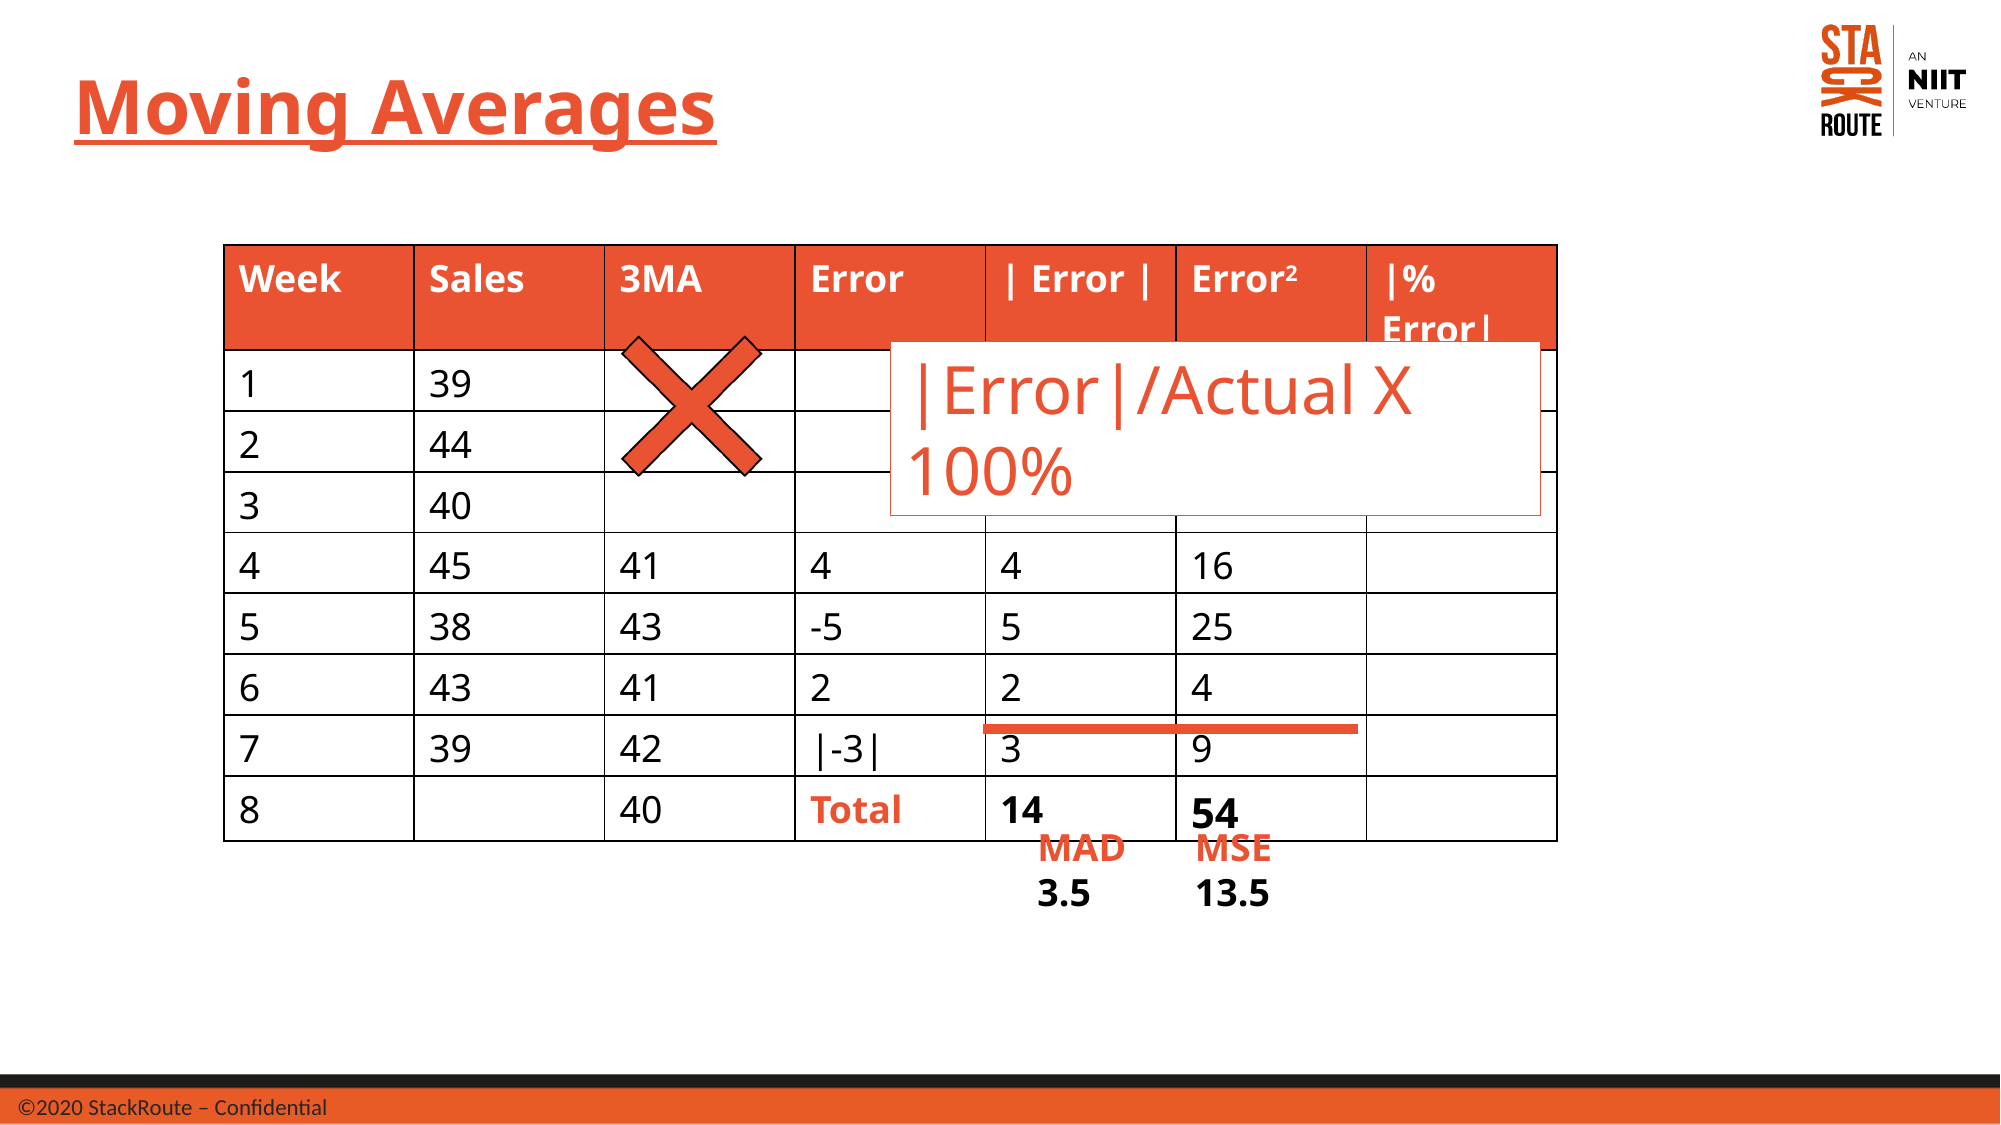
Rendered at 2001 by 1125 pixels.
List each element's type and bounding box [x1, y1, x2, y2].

table_cell [1177, 516, 1366, 532]
table_cell [415, 473, 604, 532]
table_cell [605, 533, 794, 592]
table_cell [225, 655, 413, 714]
table_cell [415, 351, 597, 410]
table_cell [605, 655, 794, 714]
table_cell [986, 777, 1175, 840]
table_header [796, 246, 985, 349]
table_cell [986, 516, 1175, 532]
table_cell [796, 473, 985, 532]
text_box [890, 341, 1541, 516]
table_cell [796, 533, 985, 592]
table_cell [415, 777, 604, 840]
picture [0, 1074, 2000, 1125]
table_header [605, 246, 794, 349]
table_cell [415, 655, 604, 714]
table_cell [786, 351, 794, 410]
table_cell [1367, 533, 1556, 592]
table_header [415, 246, 604, 349]
table_cell [796, 716, 985, 775]
table_cell [796, 412, 890, 471]
table_cell [225, 533, 413, 592]
text_box [1022, 816, 1347, 967]
table_cell [225, 412, 413, 471]
table_header [1177, 246, 1366, 341]
table_cell [1177, 655, 1366, 714]
table_header [225, 246, 413, 349]
table_cell [415, 412, 597, 471]
table_cell [1177, 777, 1366, 840]
table_cell [1367, 777, 1556, 840]
table_cell [1367, 473, 1556, 532]
table_cell [415, 716, 604, 775]
table_cell [225, 594, 413, 653]
table_cell [605, 716, 794, 775]
table_cell [225, 777, 413, 840]
table_cell [225, 351, 413, 410]
table_cell [796, 351, 890, 410]
table_cell [1367, 716, 1556, 775]
table_cell [786, 412, 794, 471]
picture [597, 312, 786, 500]
table_header [1367, 246, 1556, 349]
text_box [59, 51, 1796, 157]
picture [1817, 18, 1970, 141]
table_cell [1177, 716, 1366, 775]
table_cell [415, 594, 604, 653]
table_cell [986, 734, 1175, 775]
table_cell [1177, 594, 1366, 653]
table_cell [796, 777, 985, 840]
table_cell [1541, 351, 1556, 410]
table_cell [1541, 412, 1556, 471]
table_cell [796, 655, 985, 714]
table_cell [415, 533, 604, 592]
table_cell [605, 777, 794, 840]
table_header [986, 246, 1175, 341]
table_cell [225, 473, 413, 532]
table_cell [605, 594, 794, 653]
table_cell [796, 594, 985, 653]
table_cell [1177, 533, 1366, 592]
table_cell [986, 655, 1175, 714]
table_cell [1367, 655, 1556, 714]
table_cell [605, 473, 794, 532]
table_cell [1367, 594, 1556, 653]
table_cell [986, 716, 1175, 724]
table_cell [986, 594, 1175, 653]
table_cell [225, 716, 413, 775]
table_cell [986, 533, 1175, 592]
